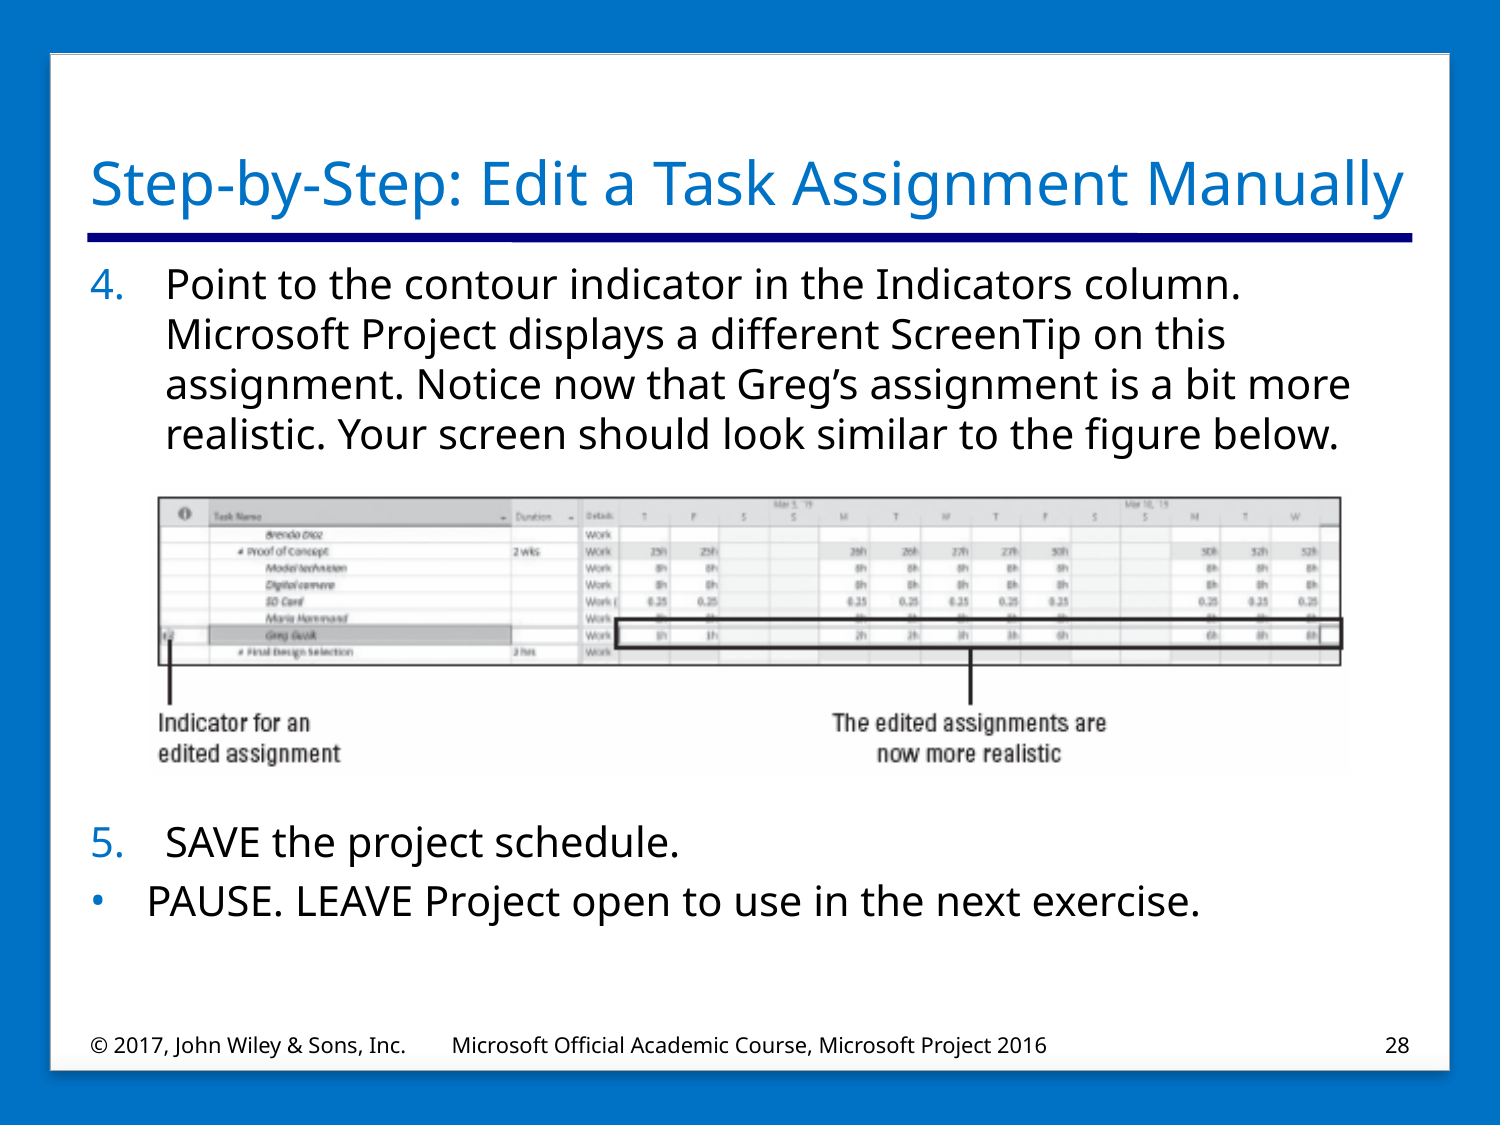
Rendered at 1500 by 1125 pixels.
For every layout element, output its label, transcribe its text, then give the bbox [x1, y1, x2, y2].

slide_number 28 [1074, 1024, 1426, 1103]
slide_number © 2017, John Wiley & Sons, Inc. [74, 1024, 426, 1103]
footer Microsoft Official Academic Course, Microsoft Project 2016 [431, 1024, 1069, 1103]
title Step-by-Step: Edit a Task Assignment Manually [74, 74, 1426, 226]
list Point to the contour indicator in the Indicators column. Microsoft Project displays a different ScreenTip on this assignment. Notice now that Greg’s assignment is a bit more realistic. Your screen should look similar to the figure below. SAVE the project schedule. PAUSE. LEAVE Project open to use in the next exercise. [75, 249, 1425, 1063]
picture [149, 489, 1351, 776]
